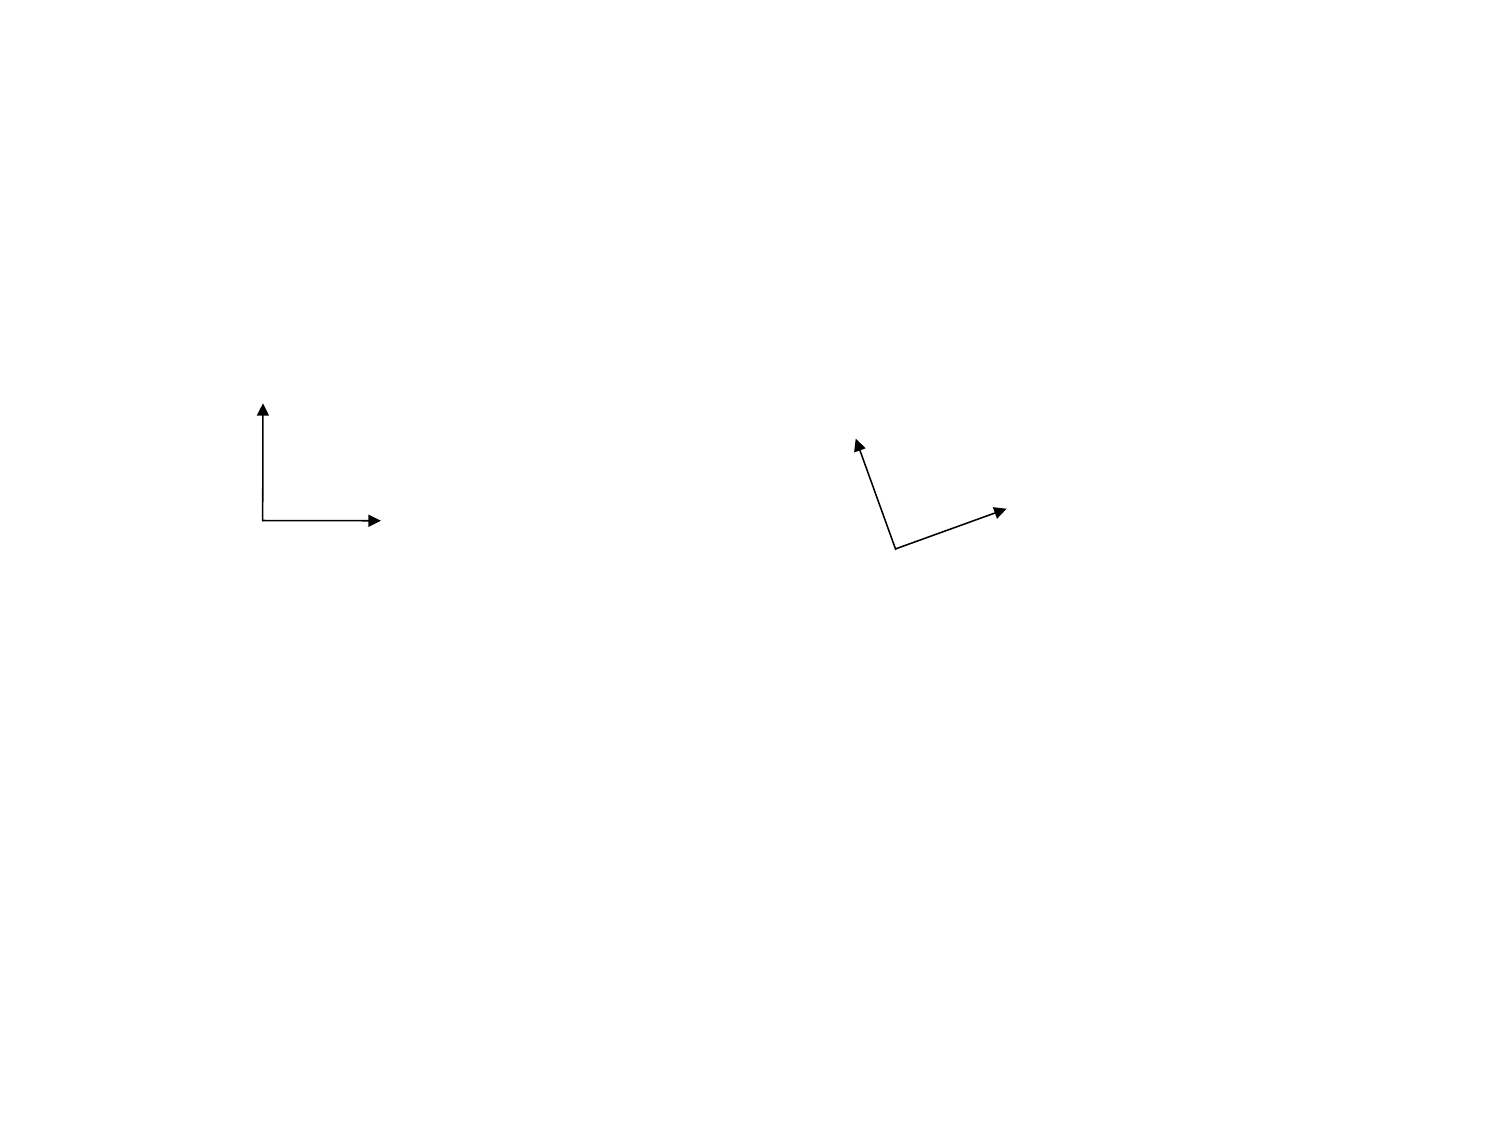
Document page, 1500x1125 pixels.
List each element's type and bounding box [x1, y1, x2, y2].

text_box [871, 414, 991, 534]
text_box [262, 403, 381, 522]
